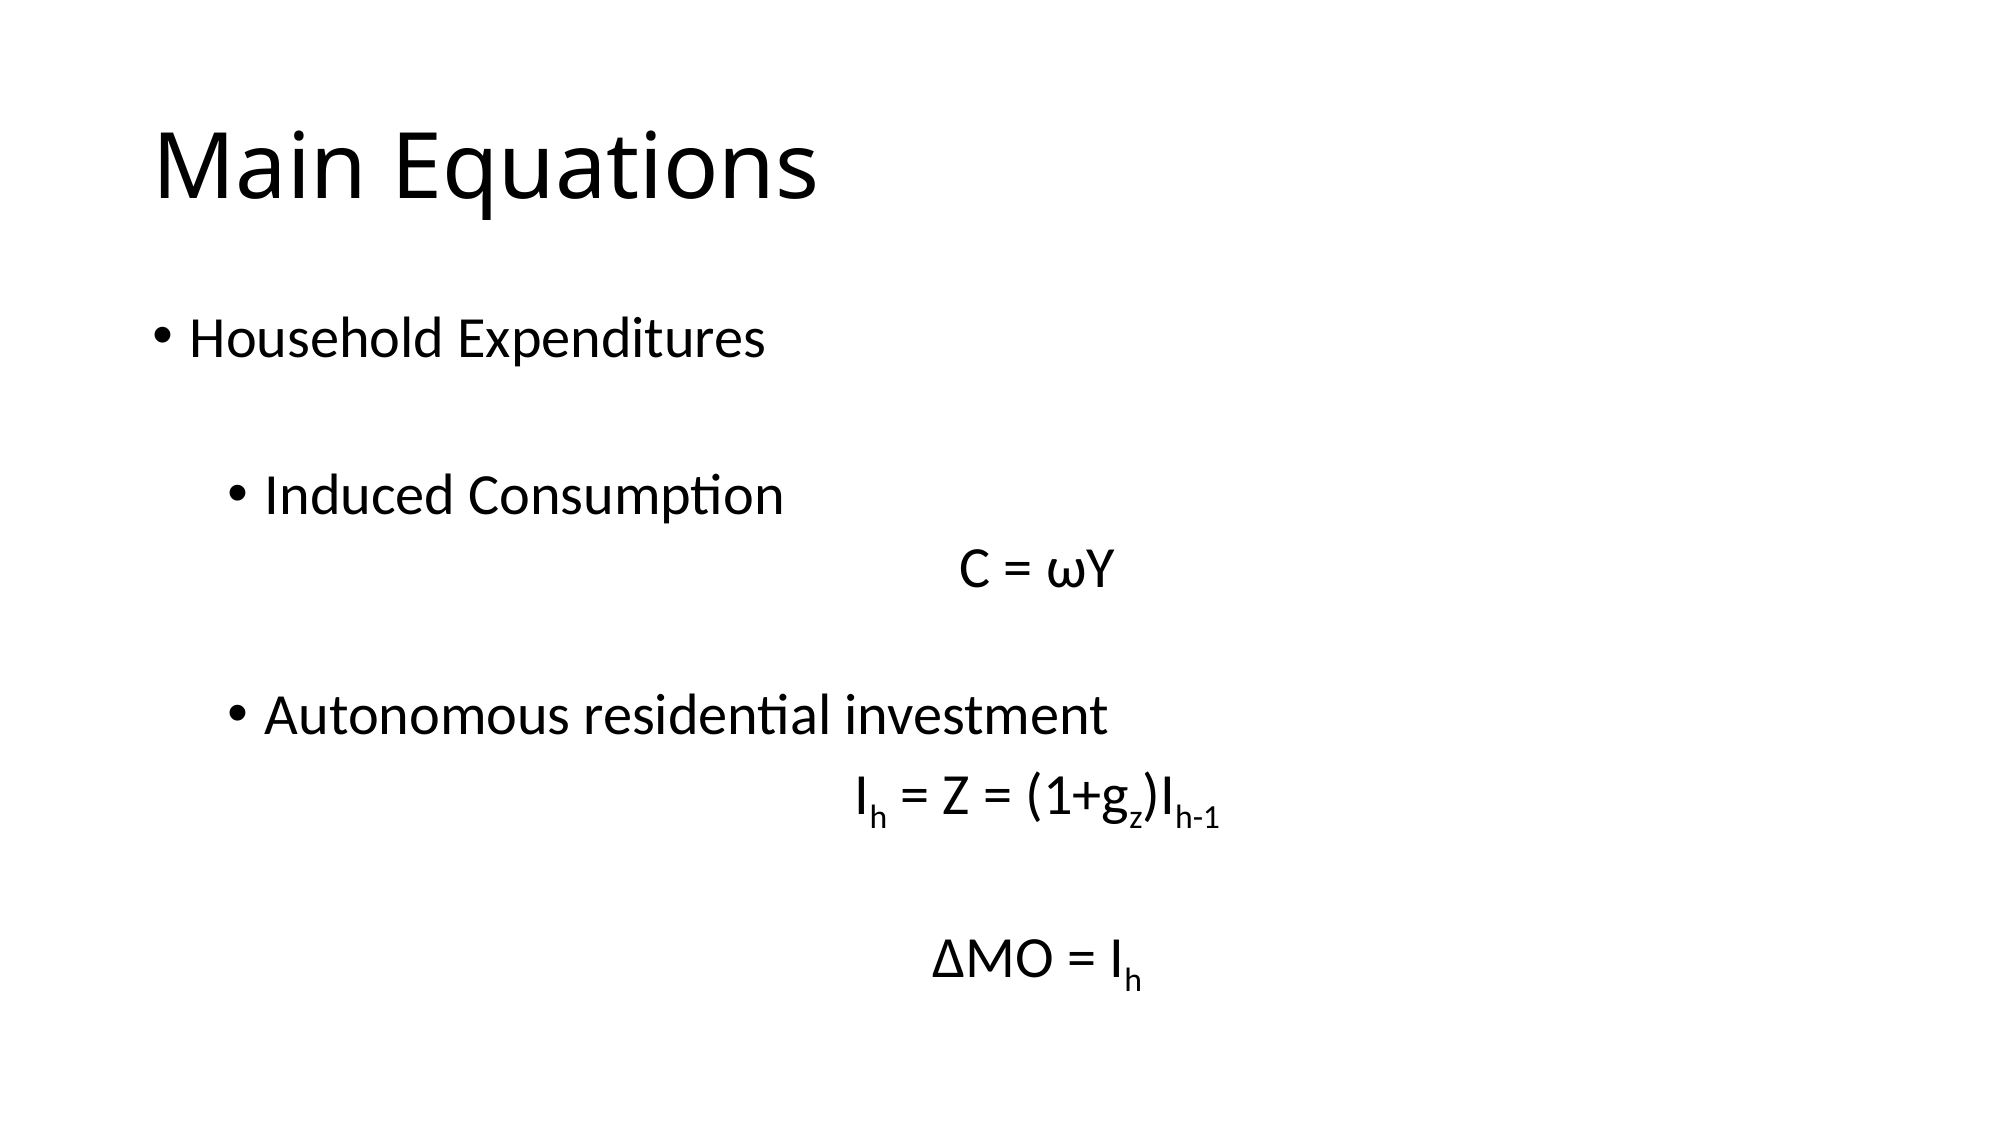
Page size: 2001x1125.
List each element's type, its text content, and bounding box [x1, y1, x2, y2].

list Household Expenditures Induced Consumption C = ωY Autonomous residential investment Ih = Z = (1+gz)Ih-1 ΔMO = Ih [137, 299, 1863, 1014]
title Main Equations [137, 59, 1863, 278]
